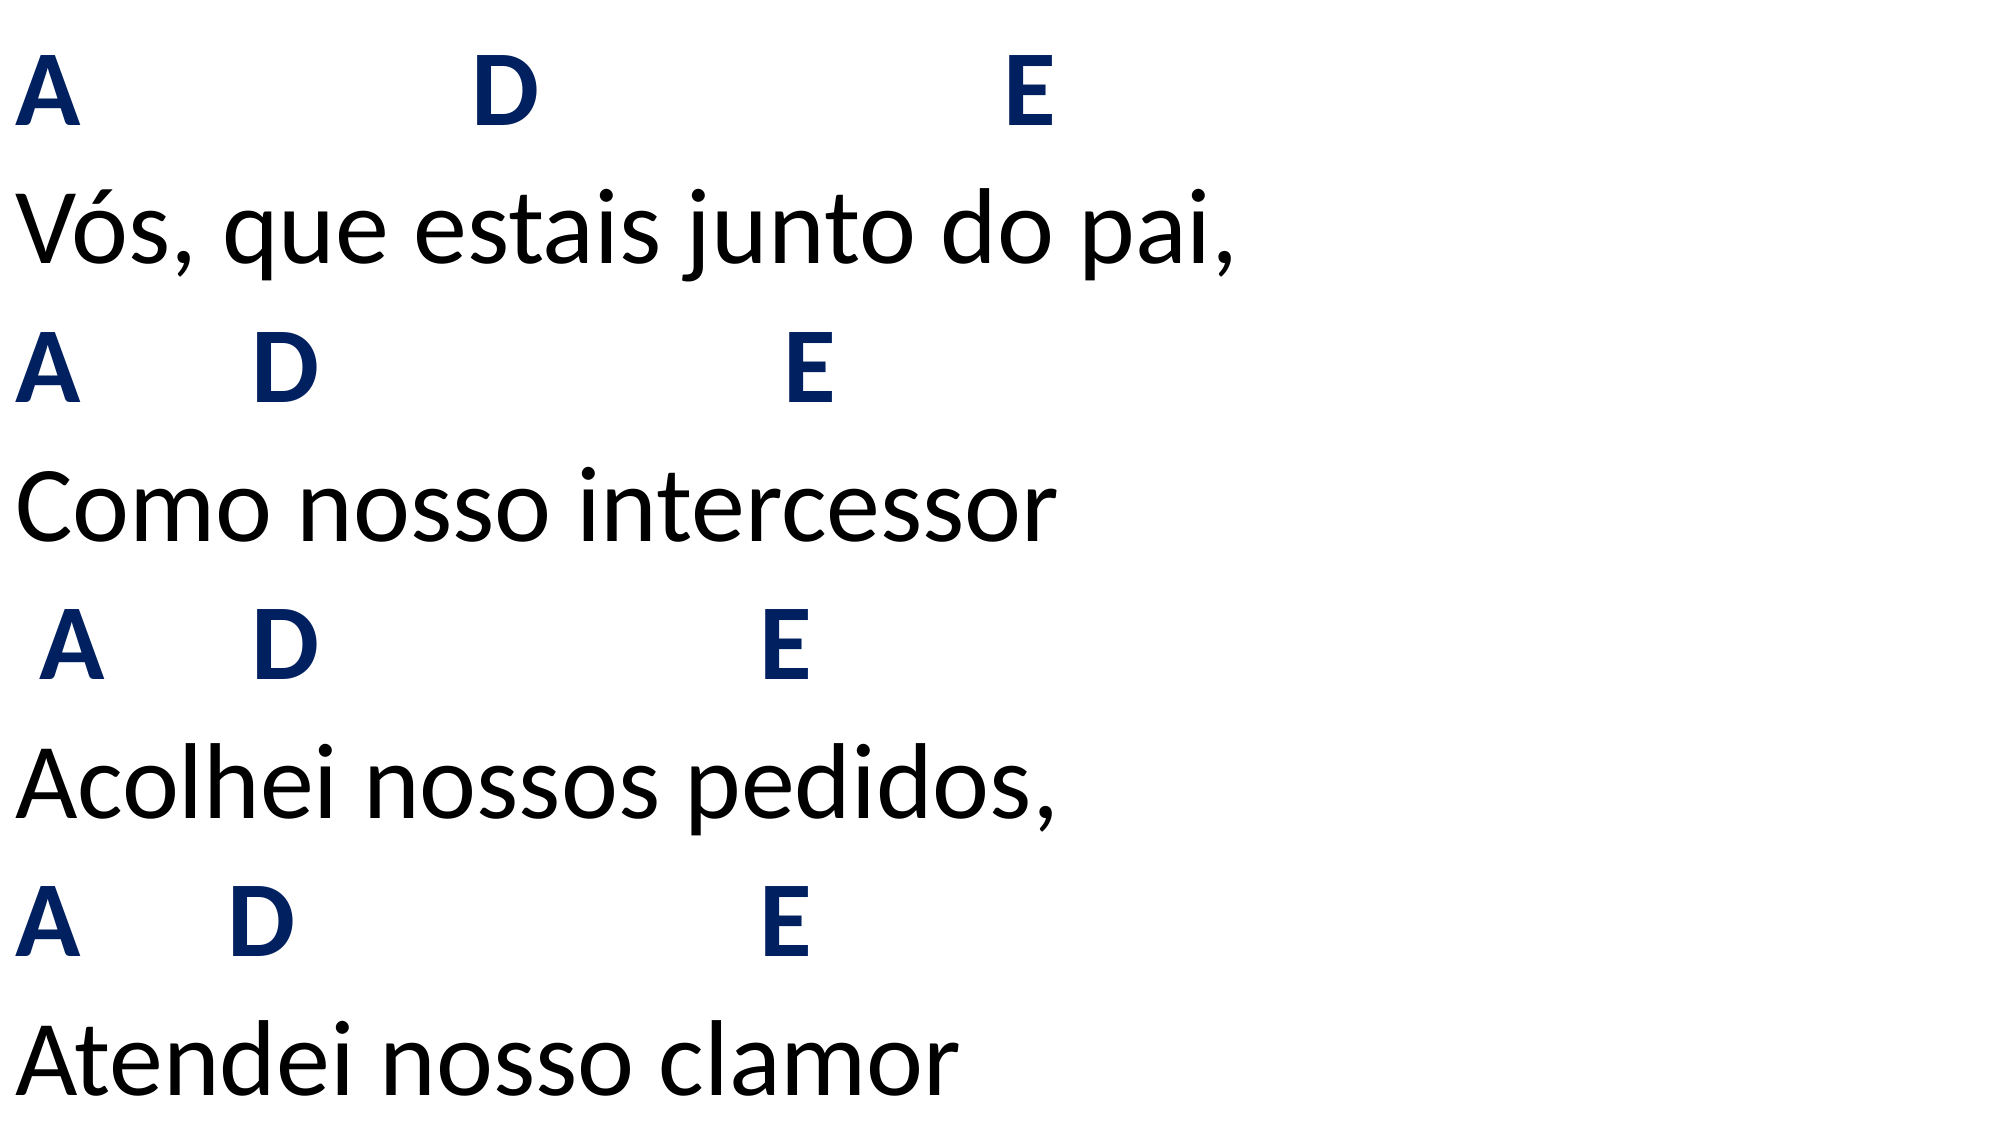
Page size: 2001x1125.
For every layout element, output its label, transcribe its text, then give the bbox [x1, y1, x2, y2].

title A D E Vós, que estais junto do pai, A D E Como nosso intercessor A D E Acolhei nossos pedidos, A D E Atendei nosso clamor [0, 0, 2000, 1125]
